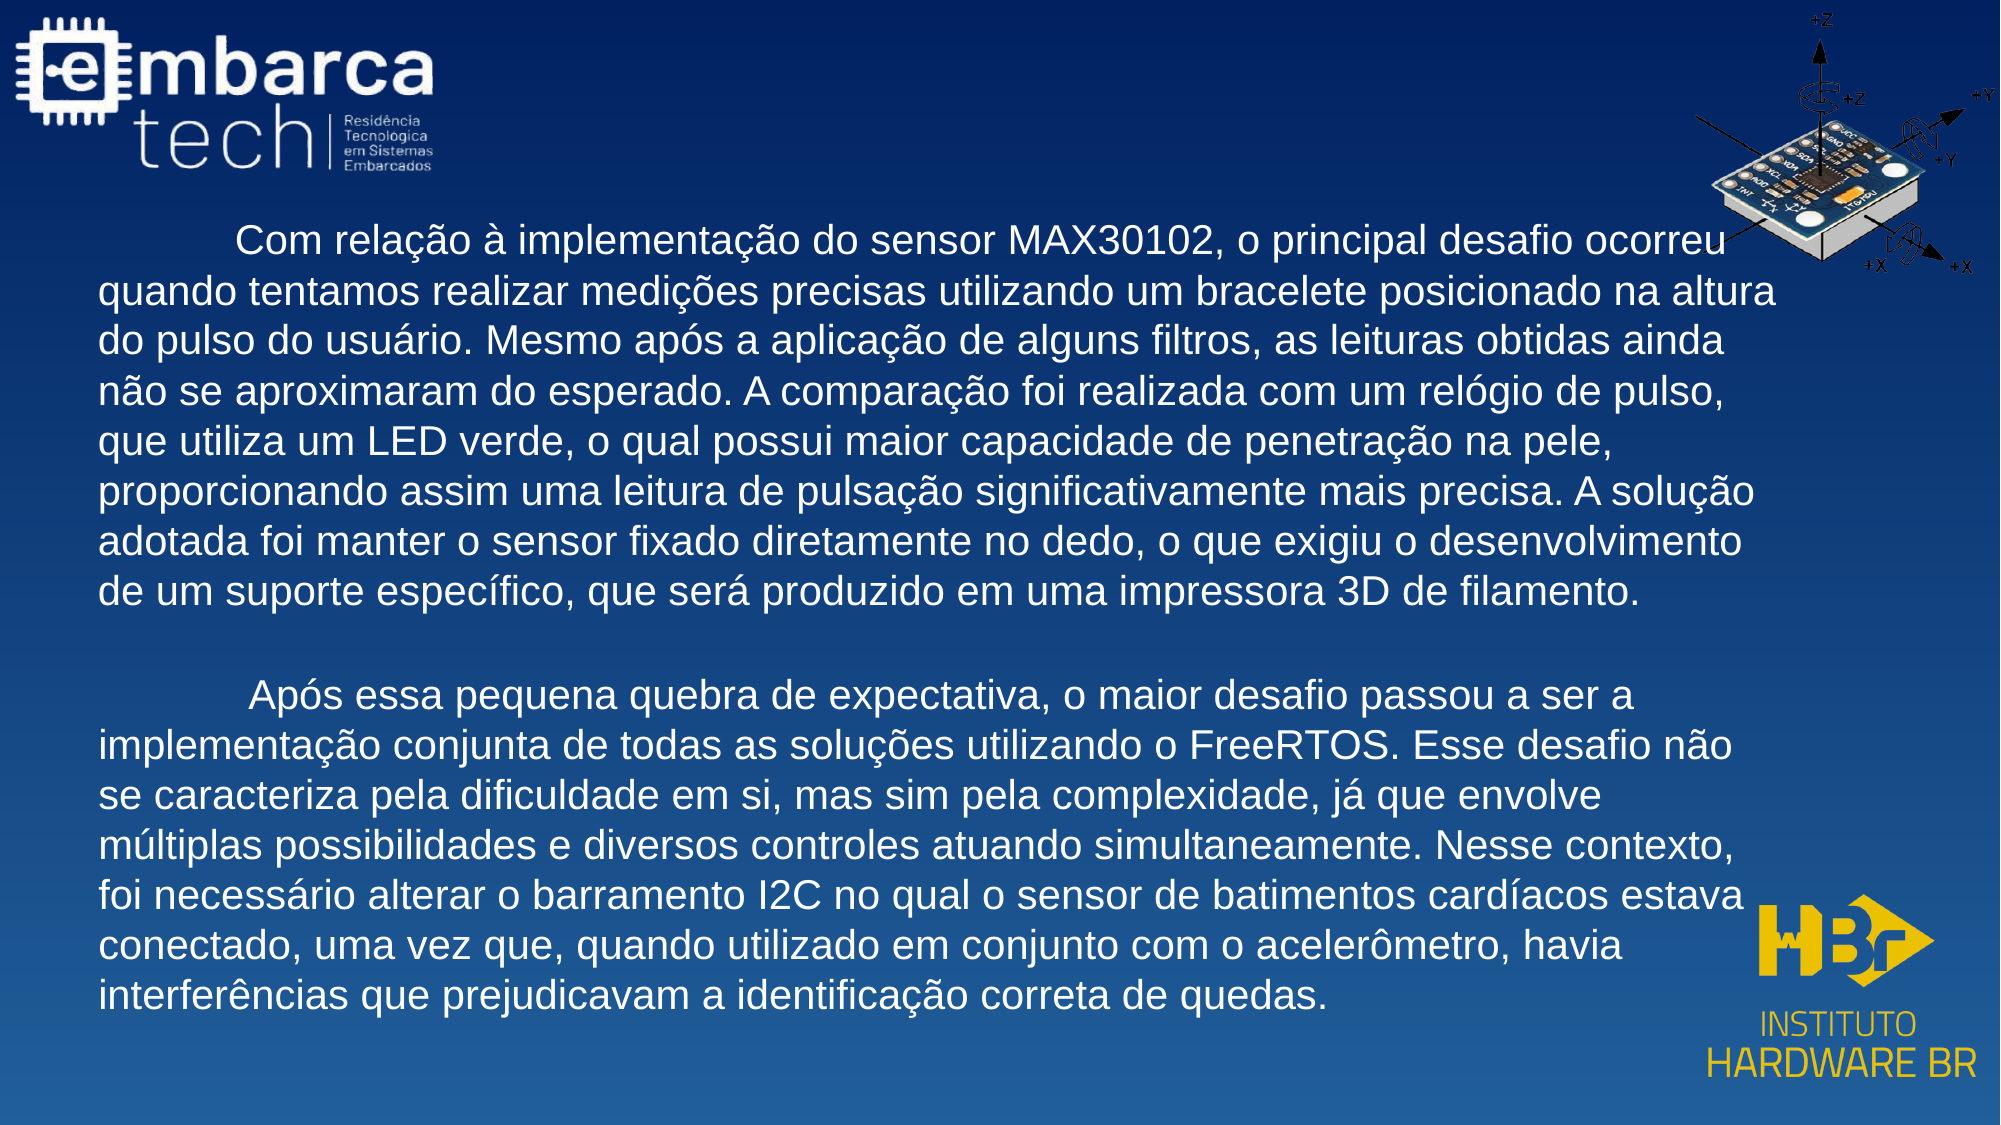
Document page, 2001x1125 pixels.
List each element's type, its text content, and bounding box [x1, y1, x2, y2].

picture [0, 0, 472, 231]
text_box Após essa pequena quebra de expectativa, o maior desafio passou a ser a implementação conjunta de todas as soluções utilizando o FreeRTOS. Esse desafio não se caracteriza pela dificuldade em si, mas sim pela complexidade, já que envolve múltiplas possibilidades e diversos controles atuando simultaneamente. Nesse contexto, foi necessário alterar o barramento I2C no qual o sensor de batimentos cardíacos estava conectado, uma vez que, quando utilizado em conjunto com o acelerômetro, havia interferências que prejudicavam a identificação correta de quedas. [83, 610, 1763, 1025]
text_box Com relação à implementação do sensor MAX30102, o principal desafio ocorreu quando tentamos realizar medições precisas utilizando um bracelete posicionado na altura do pulso do usuário. Mesmo após a aplicação de alguns filtros, as leituras obtidas ainda não se aproximaram do esperado. A comparação foi realizada com um relógio de pulso, que utiliza um LED verde, o qual possui maior capacidade de penetração na pele, proporcionando assim uma leitura de pulsação significativamente mais precisa. A solução adotada foi manter o sensor fixado diretamente no dedo, o que exigiu o desenvolvimento de um suporte específico, que será produzido em uma impressora 3D de filamento. [83, 205, 1811, 721]
picture [1708, 893, 1976, 1077]
picture [1685, 7, 1999, 282]
